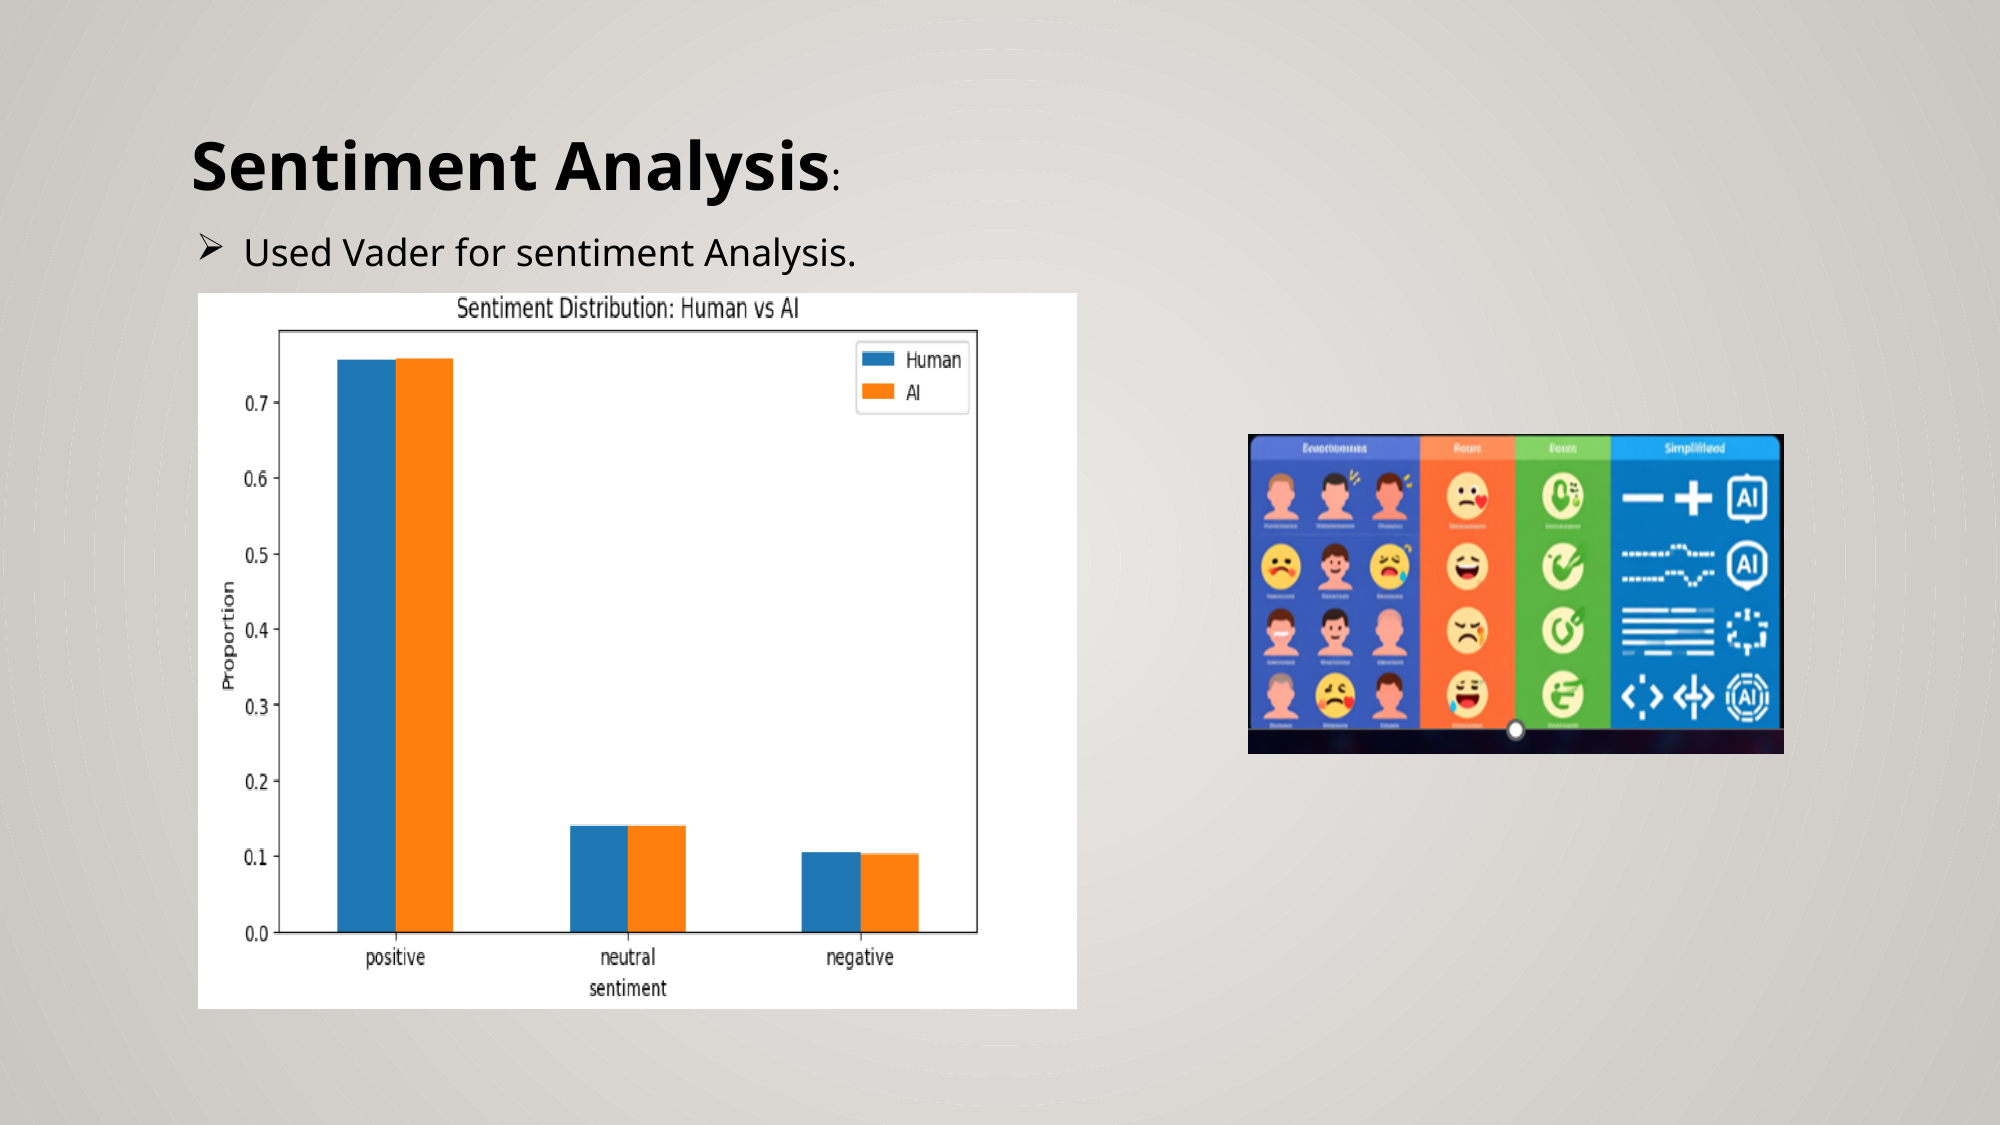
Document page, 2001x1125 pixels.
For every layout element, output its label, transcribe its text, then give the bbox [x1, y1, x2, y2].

text_box Used Vader for sentiment Analysis. [181, 221, 975, 282]
text_box Sentiment Analysis: [176, 116, 856, 212]
picture [198, 292, 1077, 1009]
picture [1248, 434, 1784, 754]
